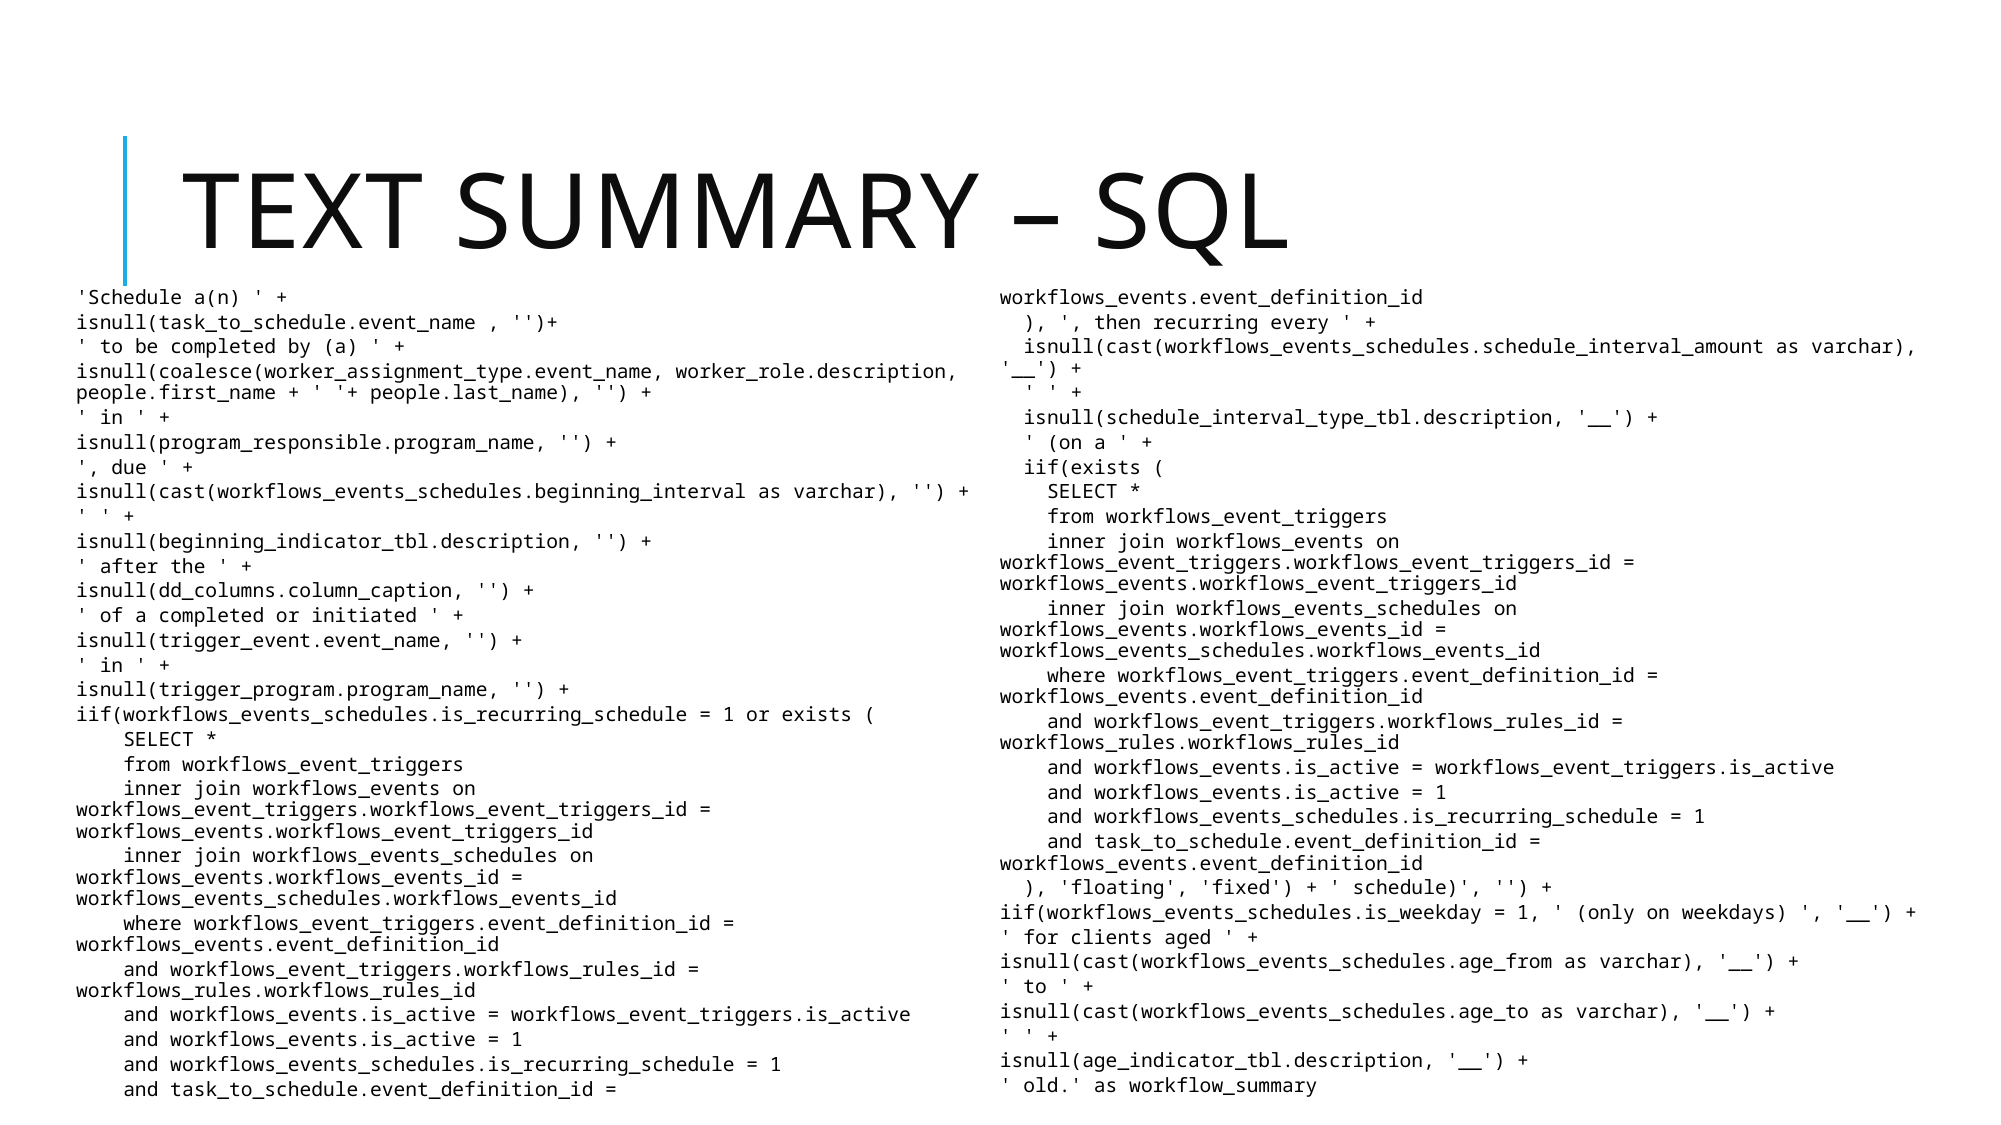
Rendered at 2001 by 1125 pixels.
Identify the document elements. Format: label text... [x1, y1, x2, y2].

list 'Schedule a(n) ' + isnull(task_to_schedule.event_name , '')+ ' to be completed by (a) ' + isnull(coalesce(worker_assignment_type.event_name, worker_role.description, people.first_name + ' '+ people.last_name), '') + ' in ' + isnull(program_responsible.program_name, '') + ', due ' + isnull(cast(workflows_events_schedules.beginning_interval as varchar), '') + ' ' + isnull(beginning_indicator_tbl.description, '') + ' after the ' + isnull(dd_columns.column_caption, '') + ' of a completed or initiated ' + isnull(trigger_event.event_name, '') + ' in ' + isnull(trigger_program.program_name, '') + iif(workflows_events_schedules.is_recurring_schedule = 1 or exists ( SELECT * from workflows_event_triggers inner join workflows_events on workflows_event_triggers.workflows_event_triggers_id = workflows_events.workflows_event_triggers_id inner join workflows_events_schedules on workflows_events.workflows_events_id = workflows_events_schedules.workflows_events_id where workflows_event_triggers.event_definition_id = workflows_events.event_definition_id and workflows_event_triggers.workflows_rules_id = workflows_rules.workflows_rules_id and workflows_events.is_active = workflows_event_triggers.is_active and workflows_events.is_active = 1 and workflows_events_schedules.is_recurring_schedule = 1 and task_to_schedule.event_definition_id = workflows_events.event_definition_id ), ', then recurring every ' + isnull(cast(workflows_events_schedules.schedule_interval_amount as varchar), '__') + ' ' + isnull(schedule_interval_type_tbl.description, '__') + ' (on a ' + iif(exists ( SELECT * from workflows_event_triggers inner join workflows_events on workflows_event_triggers.workflows_event_triggers_id = workflows_events.workflows_event_triggers_id inner join workflows_events_schedules on workflows_events.workflows_events_id = workflows_events_schedules.workflows_events_id where workflows_event_triggers.event_definition_id = workflows_events.event_definition_id and workflows_event_triggers.workflows_rules_id = workflows_rules.workflows_rules_id and workflows_events.is_active = workflows_event_triggers.is_active and workflows_events.is_active = 1 and workflows_events_schedules.is_recurring_schedule = 1 and task_to_schedule.event_definition_id = workflows_events.event_definition_id ), 'floating', 'fixed') + ' schedule)', '') + iif(workflows_events_schedules.is_weekday = 1, ' (only on weekdays) ', '__') + ' for clients aged ' + isnull(cast(workflows_events_schedules.age_from as varchar), '__') + ' to ' + isnull(cast(workflows_events_schedules.age_to as varchar), '__') + ' ' + isnull(age_indicator_tbl.description, '__') + ' old.' as workflow_summary [68, 279, 1932, 1125]
title Text Summary – SQL [168, 96, 1763, 279]
